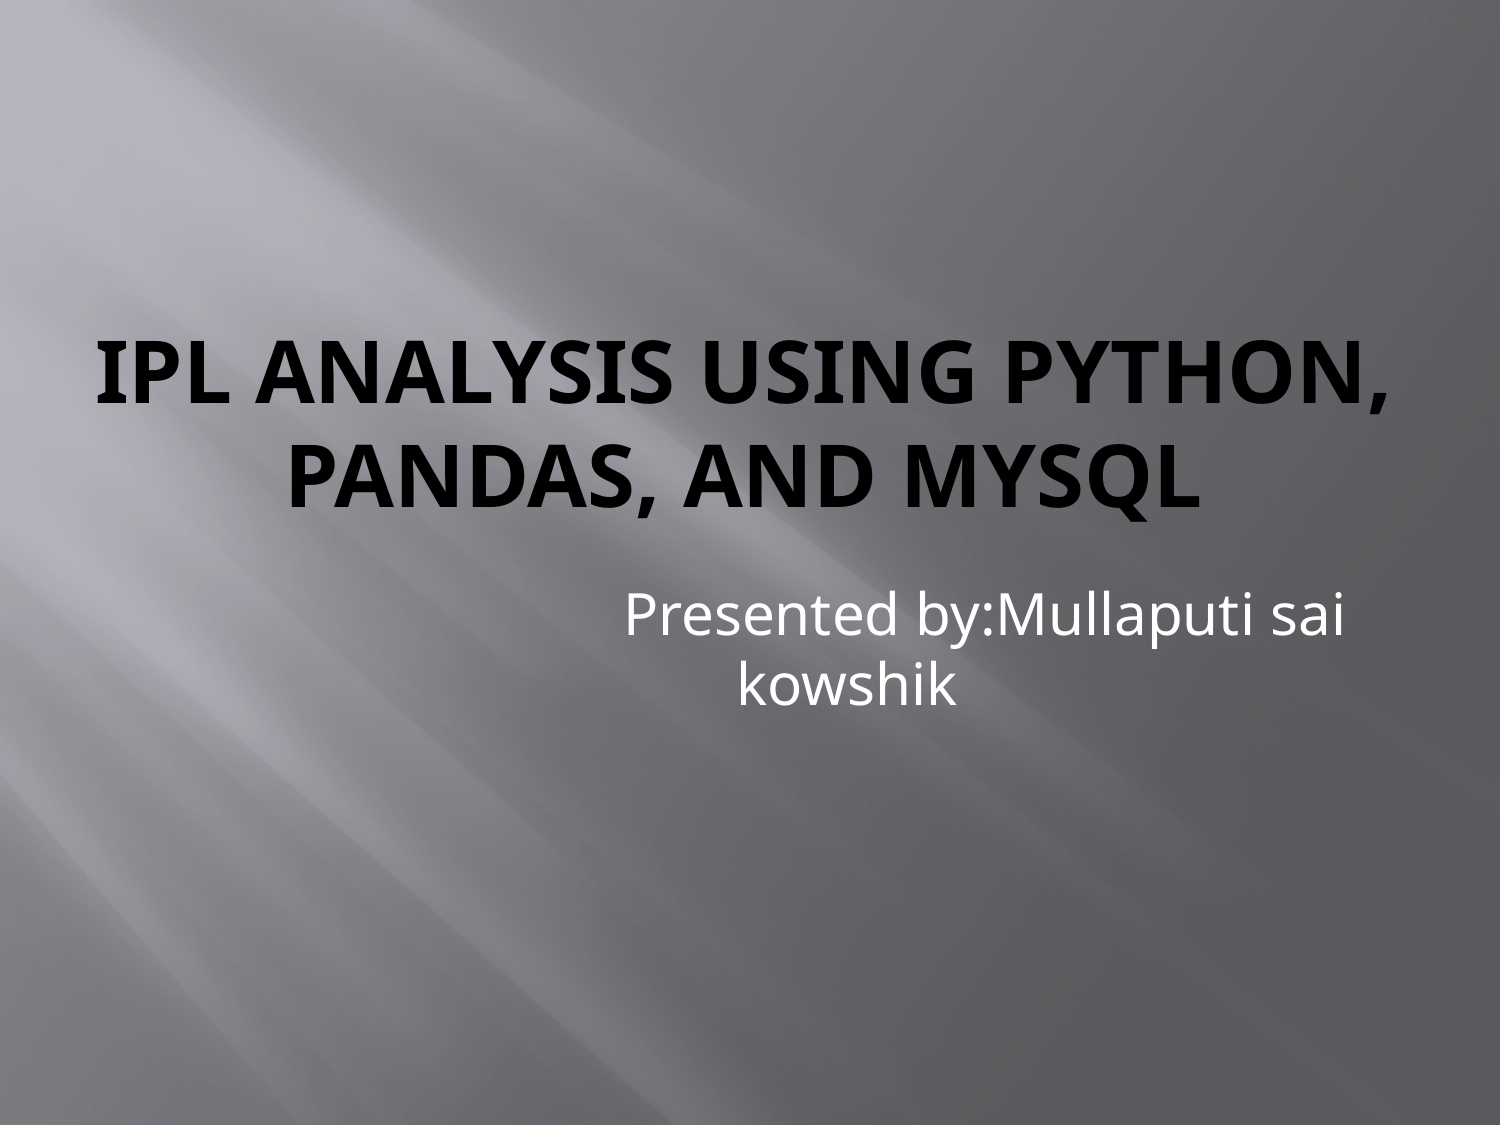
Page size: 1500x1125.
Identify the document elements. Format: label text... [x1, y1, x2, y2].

title IPL Analysis using Python, Pandas, and MySQL [69, 224, 1420, 525]
subtitle Presented by:Mullaputi sai kowshik [225, 569, 1470, 917]
